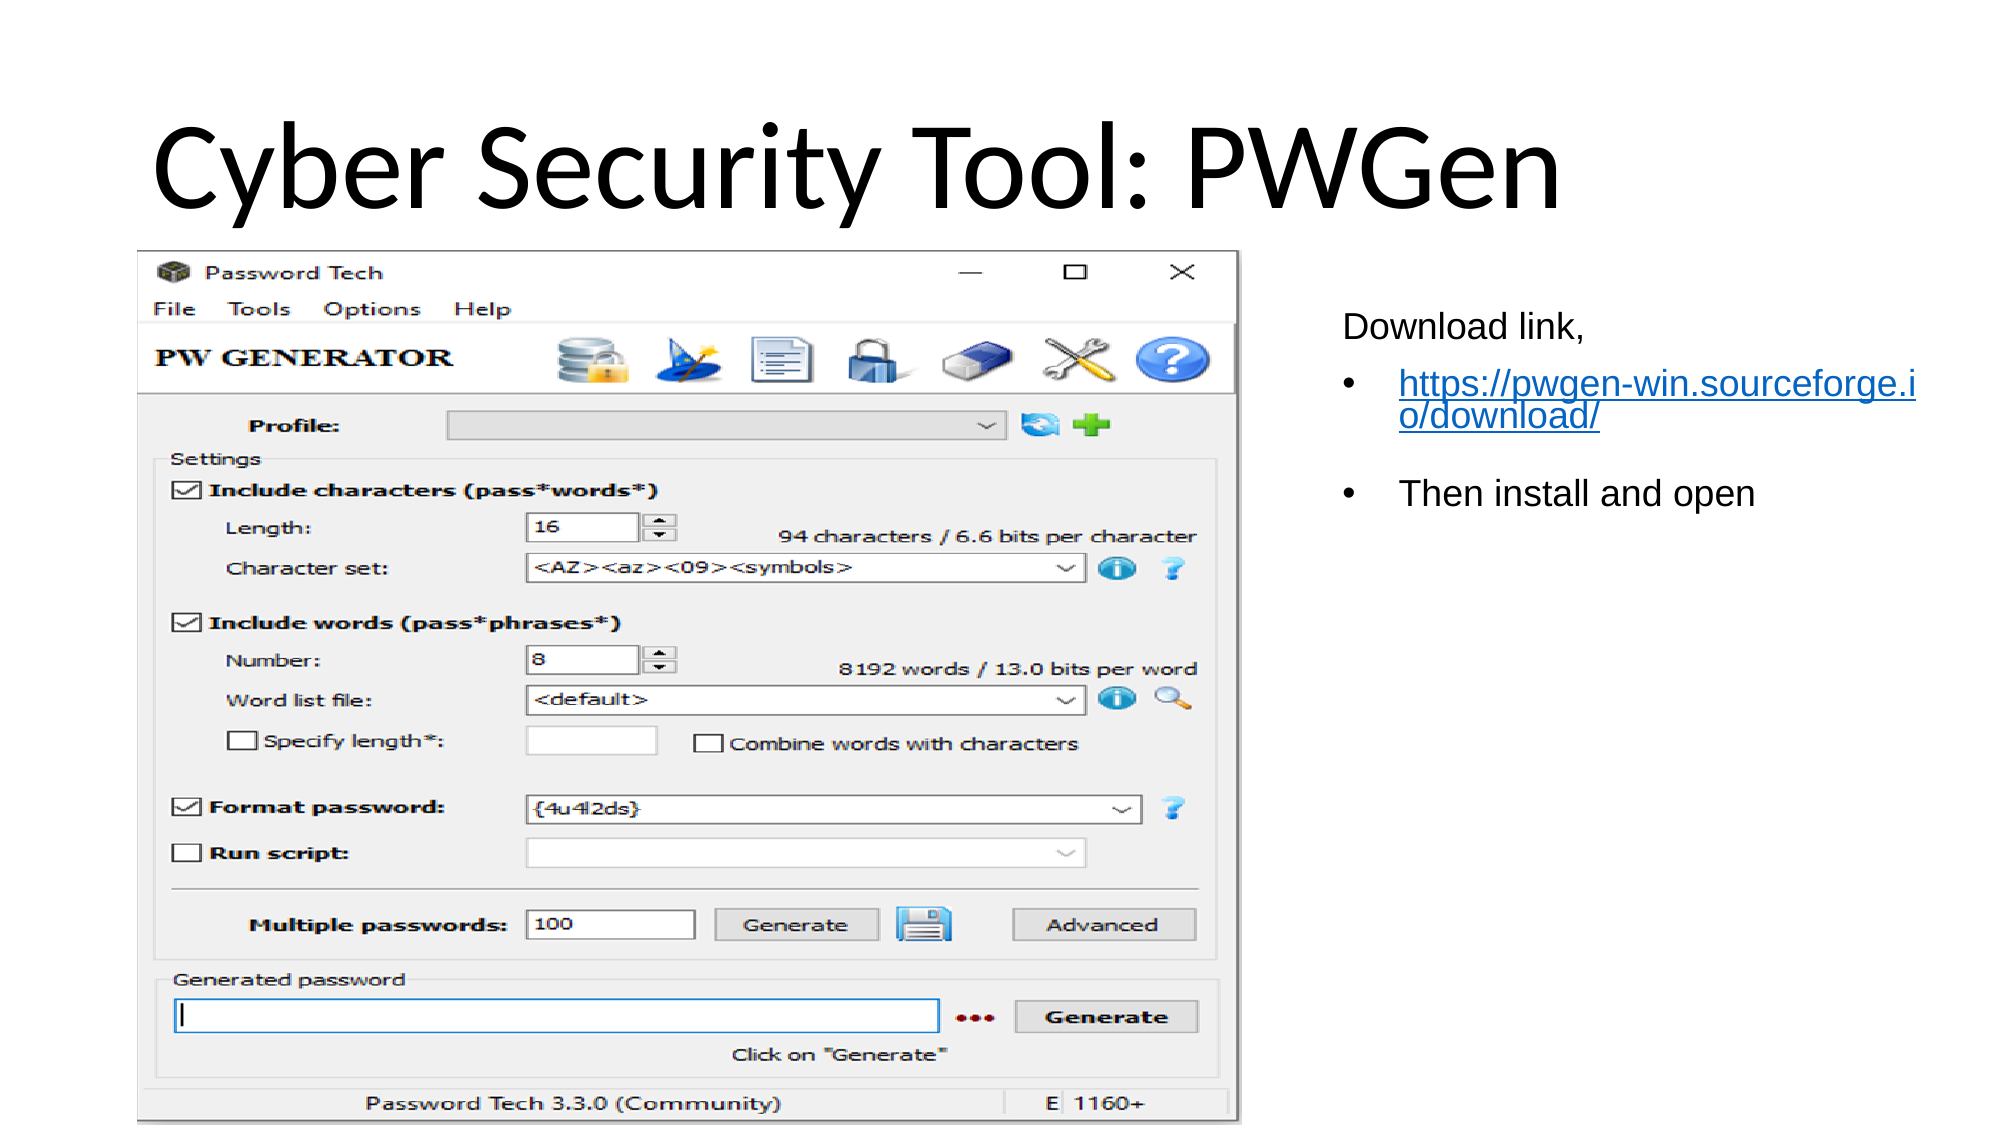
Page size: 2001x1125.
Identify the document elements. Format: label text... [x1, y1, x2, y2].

list Download link, https://pwgen-win.sourceforge.io/download/ Then install and open [1308, 299, 1948, 1014]
title Cyber Security Tool: PWGen [137, 59, 1863, 278]
picture [137, 249, 1242, 1125]
